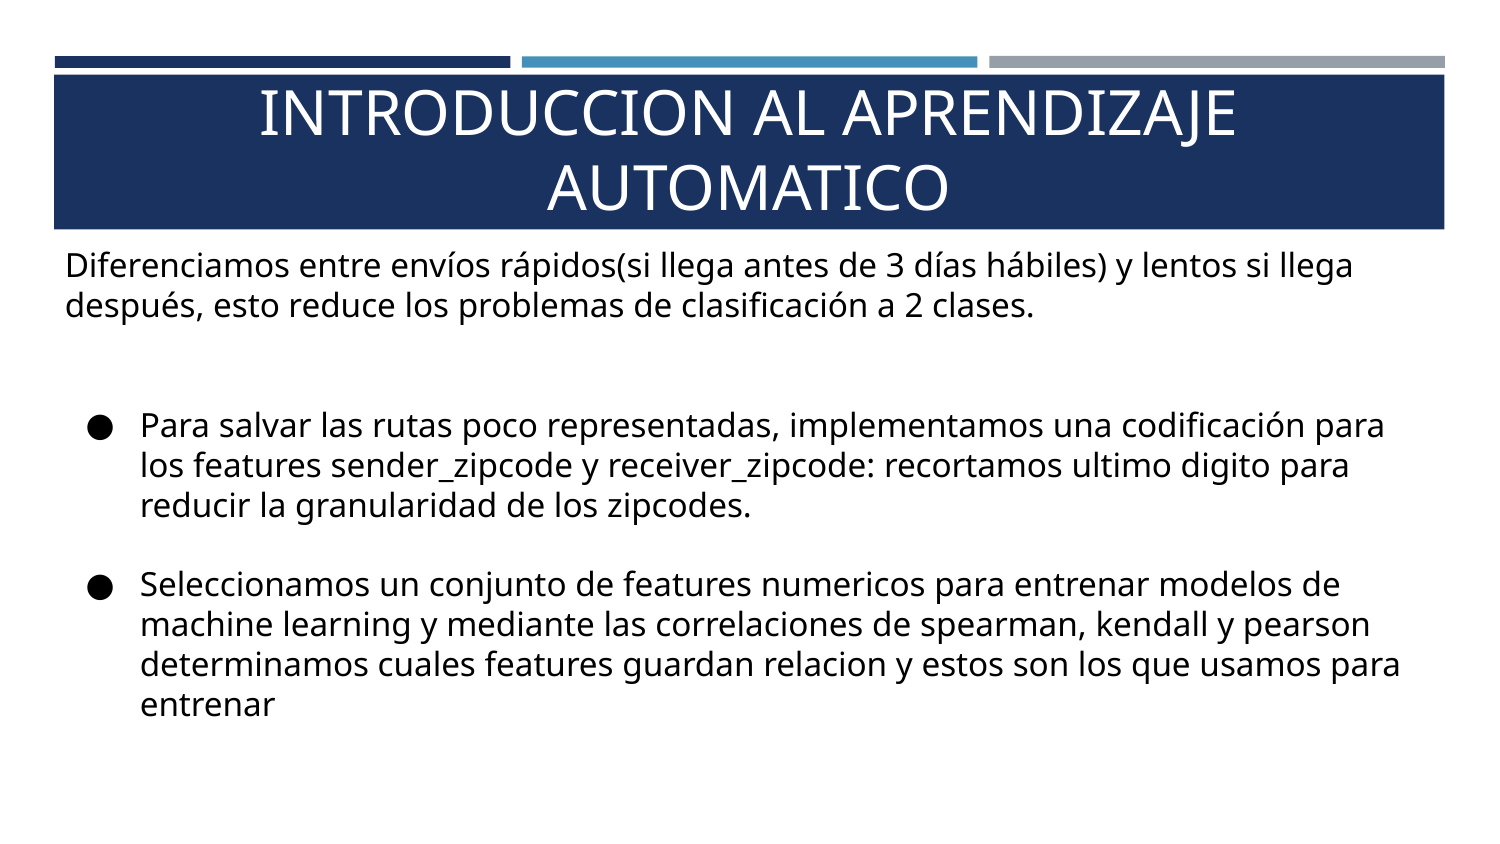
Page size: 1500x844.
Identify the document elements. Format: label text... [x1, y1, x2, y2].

title INTRODUCCION AL APRENDIZAJE AUTOMATICO [70, 89, 1428, 229]
text_box Diferenciamos entre envíos rápidos(si llega antes de 3 días hábiles) y lentos si llega después, esto reduce los problemas de clasificación a 2 clases. Para salvar las rutas poco representadas, implementamos una codificación para los features sender_zipcode y receiver_zipcode: recortamos ultimo digito para reducir la granularidad de los zipcodes. Seleccionamos un conjunto de features numericos para entrenar modelos de machine learning y mediante las correlaciones de spearman, kendall y pearson determinamos cuales features guardan relacion y estos son los que usamos para entrenar [53, 238, 1436, 789]
